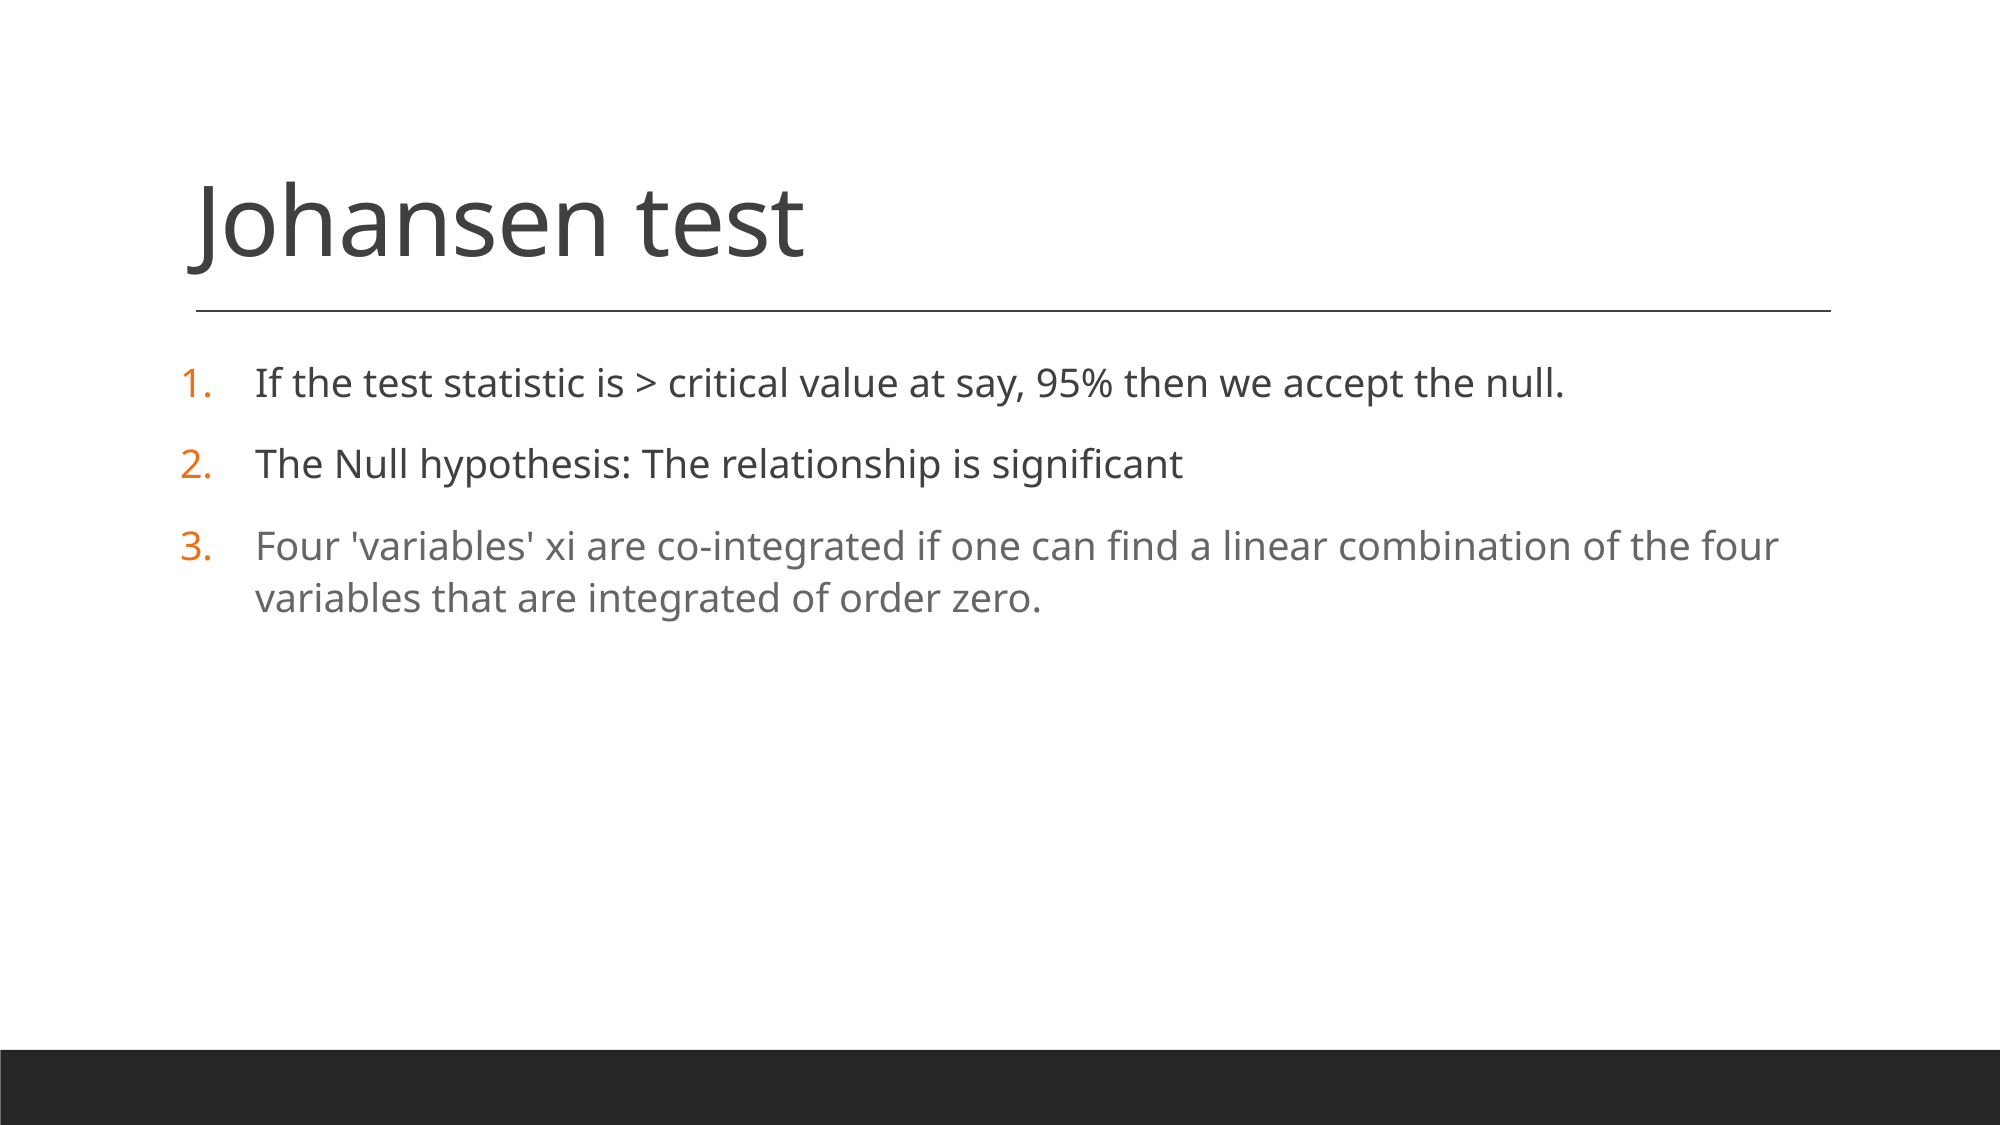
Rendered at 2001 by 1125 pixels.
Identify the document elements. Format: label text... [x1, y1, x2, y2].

list If the test statistic is > critical value at say, 95% then we accept the null. The Null hypothesis: The relationship is significant Four 'variables' xi are co-integrated if one can find a linear combination of the four variables that are integrated of order zero. [180, 345, 1830, 963]
title Johansen test [180, 47, 1830, 285]
